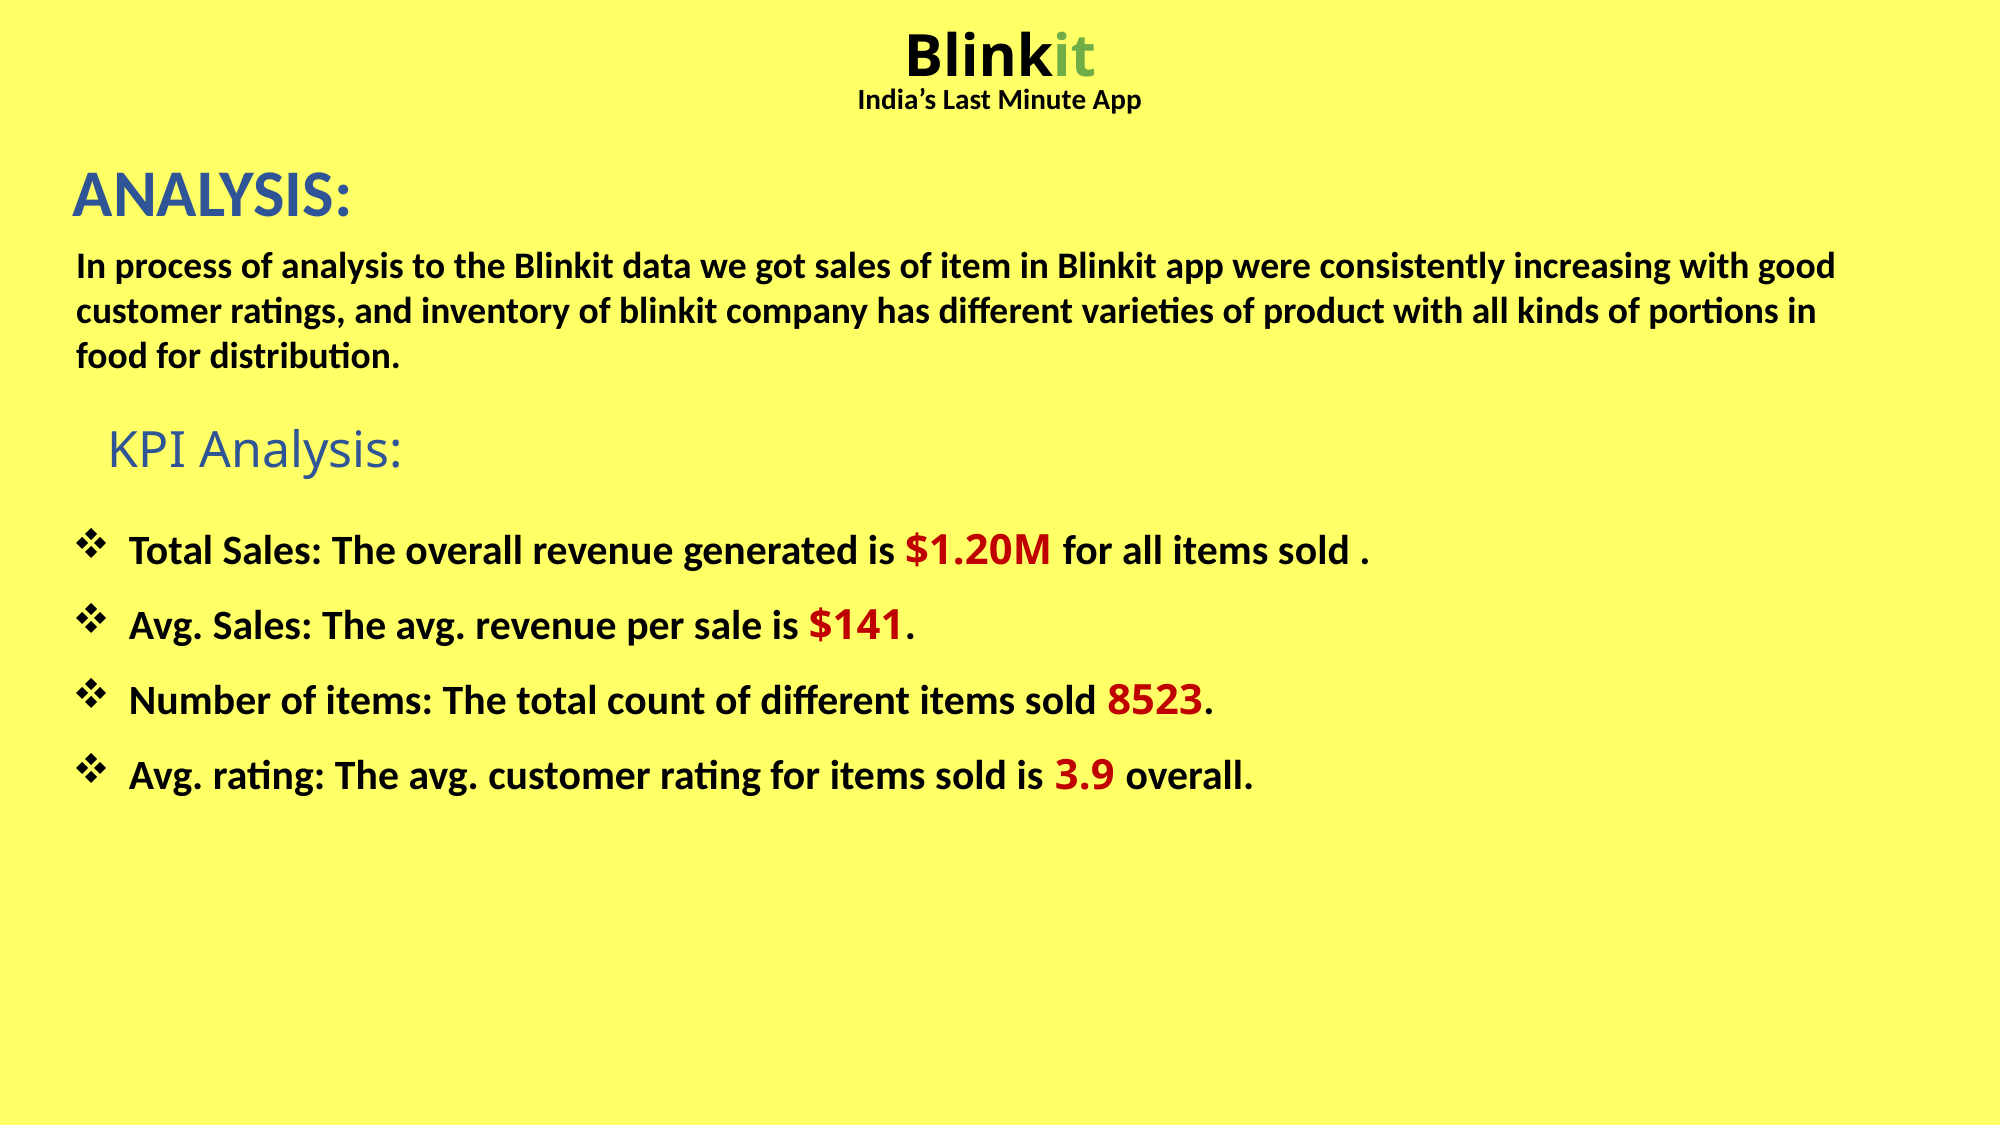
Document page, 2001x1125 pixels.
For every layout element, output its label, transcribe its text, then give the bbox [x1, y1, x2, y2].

text_box KPI Analysis: [93, 410, 419, 486]
text_box ANALYSIS: [57, 142, 881, 238]
text_box Total Sales: The overall revenue generated is $1.20M for all items sold . Avg. Sales: The avg. revenue per sale is $141. Number of items: The total count of different items sold 8523. Avg. rating: The avg. customer rating for items sold is 3.9 overall. [57, 490, 1946, 806]
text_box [797, 10, 1203, 124]
text_box In process of analysis to the Blinkit data we got sales of item in Blinkit app were consistently increasing with good customer ratings, and inventory of blinkit company has different varieties of product with all kinds of portions in food for distribution. [61, 233, 1898, 384]
